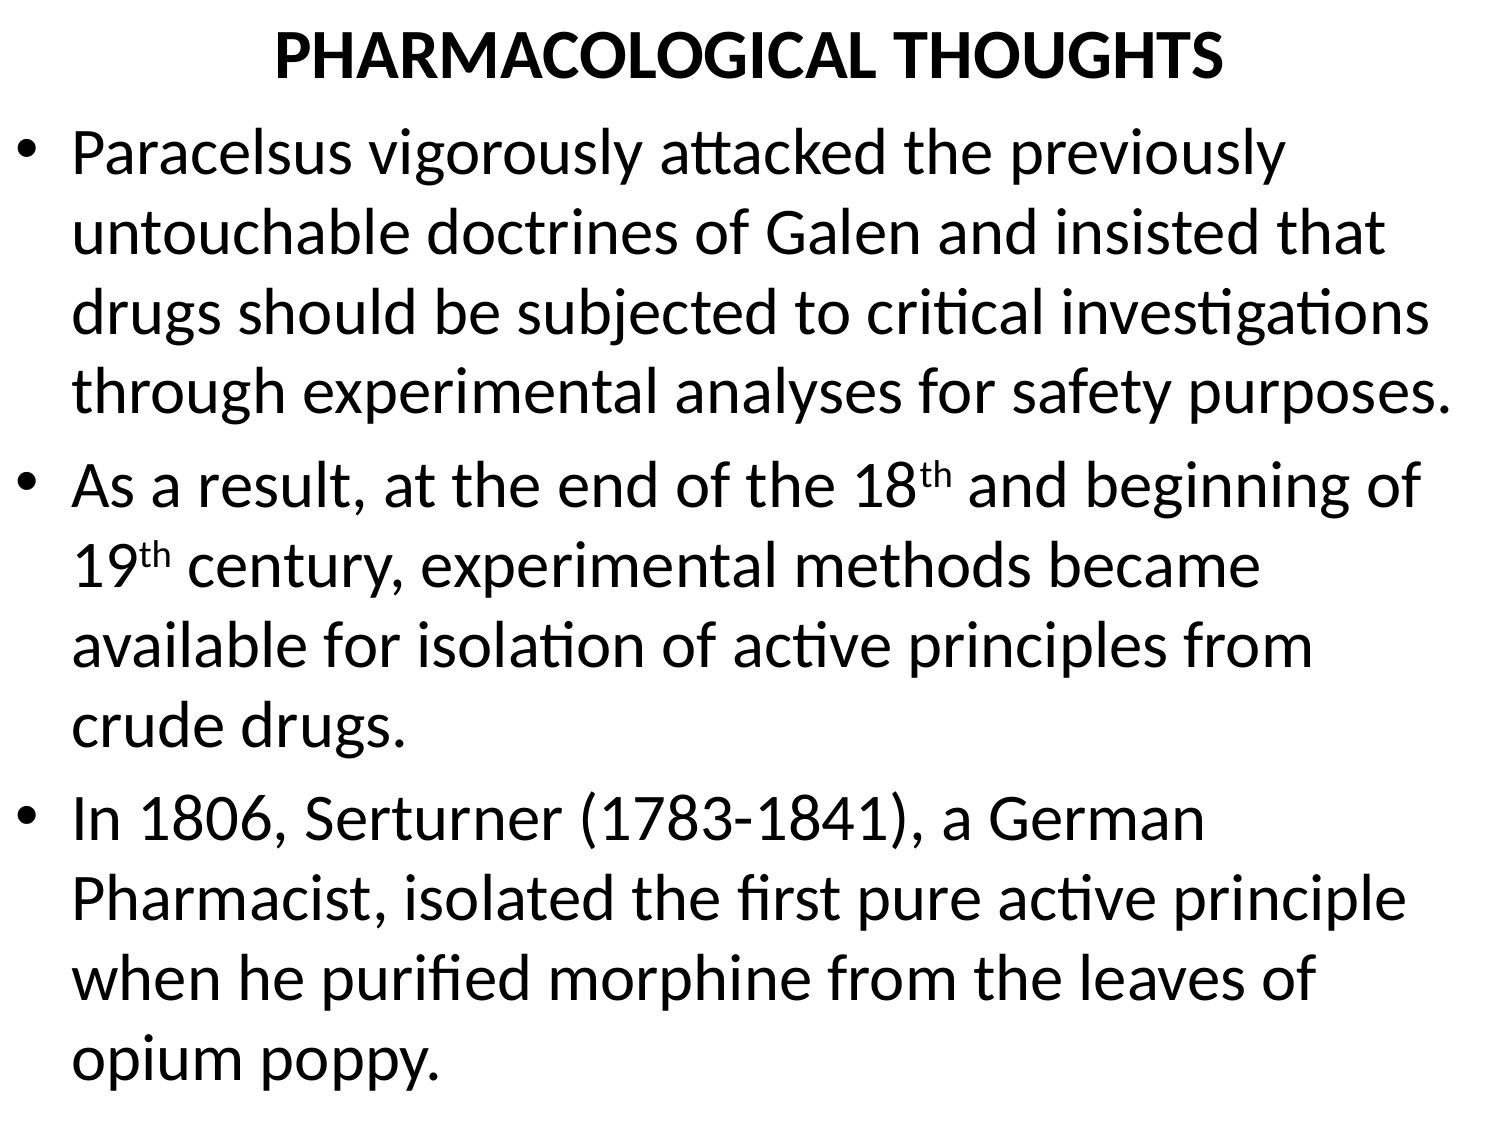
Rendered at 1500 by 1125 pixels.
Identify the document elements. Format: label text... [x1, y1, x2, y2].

title PHARMACOLOGICAL THOUGHTS [75, 0, 1425, 99]
list Paracelsus vigorously attacked the previously untouchable doctrines of Galen and insisted that drugs should be subjected to critical investigations through experimental analyses for safety purposes. As a result, at the end of the 18th and beginning of 19th century, experimental methods became available for isolation of active principles from crude drugs. In 1806, Serturner (1783-1841), a German Pharmacist, isolated the first pure active principle when he purified morphine from the leaves of opium poppy. [0, 99, 1500, 1125]
